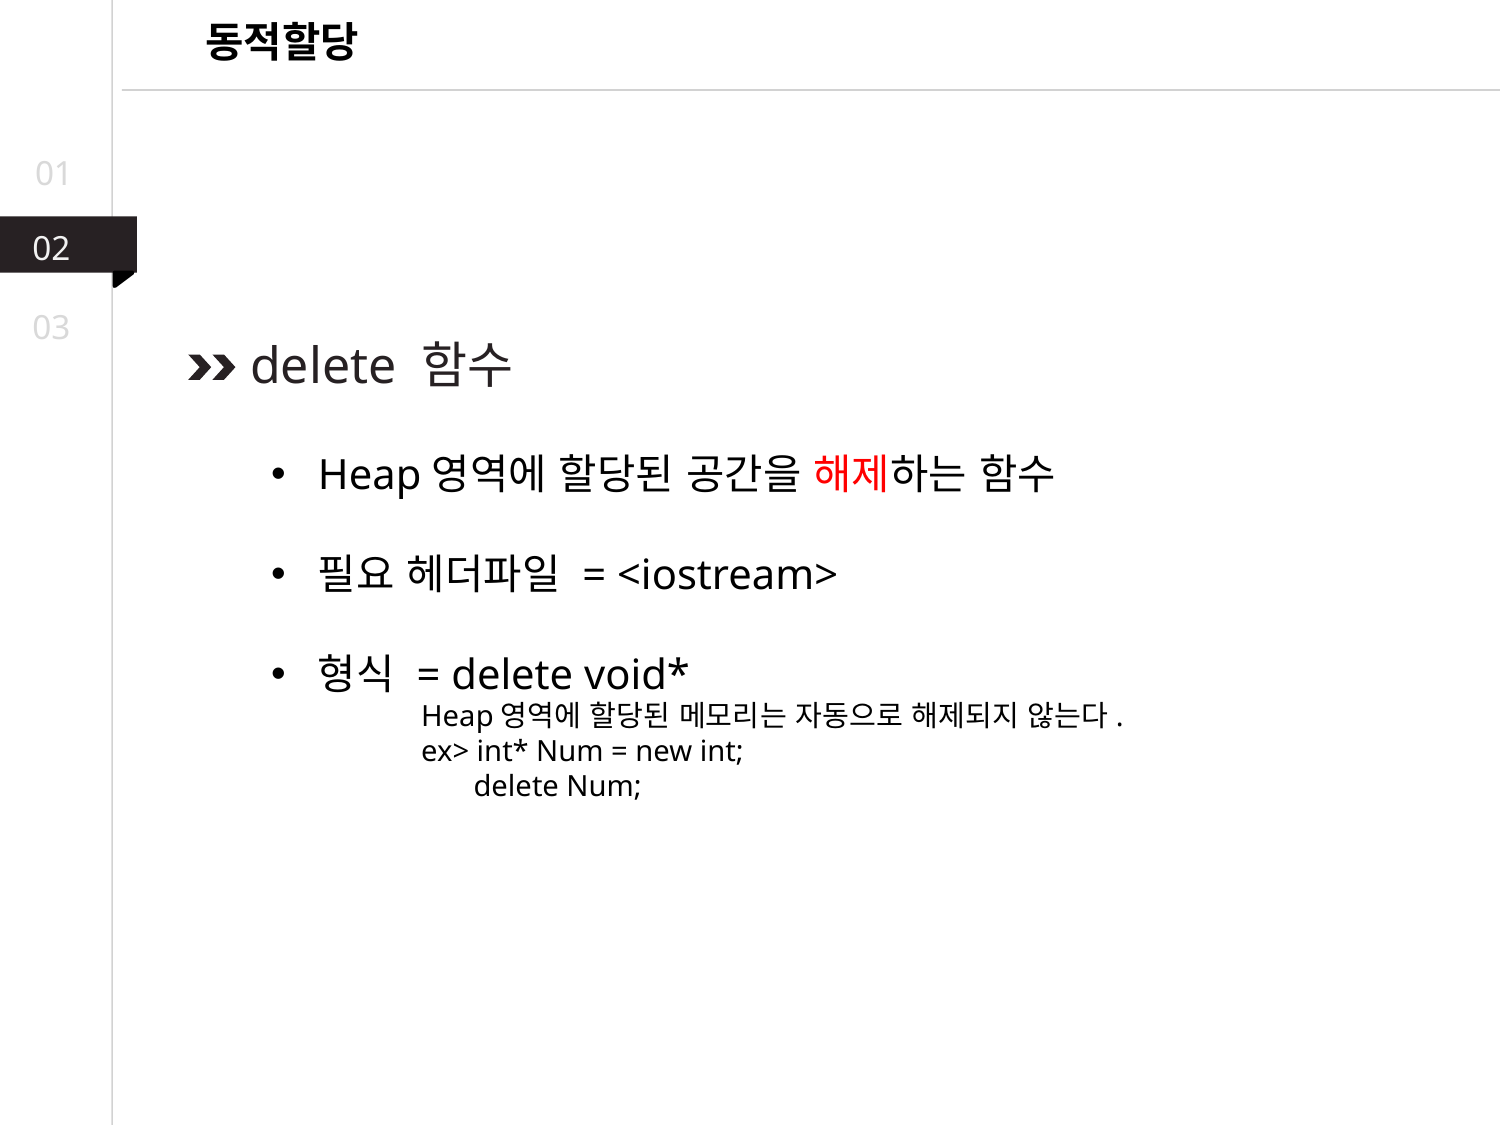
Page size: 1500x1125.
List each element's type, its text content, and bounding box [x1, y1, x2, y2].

text_box 02 [17, 219, 92, 275]
text_box Heap영역에 할당된 공간을 해제하는 함수 필요 헤더파일 = <iostream> 형식 = delete void* Heap영역에 할당된 메모리는 자동으로 해제되지 않는다. ex> int* Num = new int; delete Num; [256, 440, 1435, 811]
text_box [210, 352, 238, 382]
text_box [0, 214, 107, 275]
text_box 01 [20, 144, 107, 200]
text_box [117, 214, 139, 275]
text_box 동적할당 [121, 8, 443, 74]
text_box delete 함수 [235, 326, 707, 402]
text_box 03 [17, 298, 92, 354]
text_box [117, 270, 135, 287]
text_box [186, 352, 213, 382]
